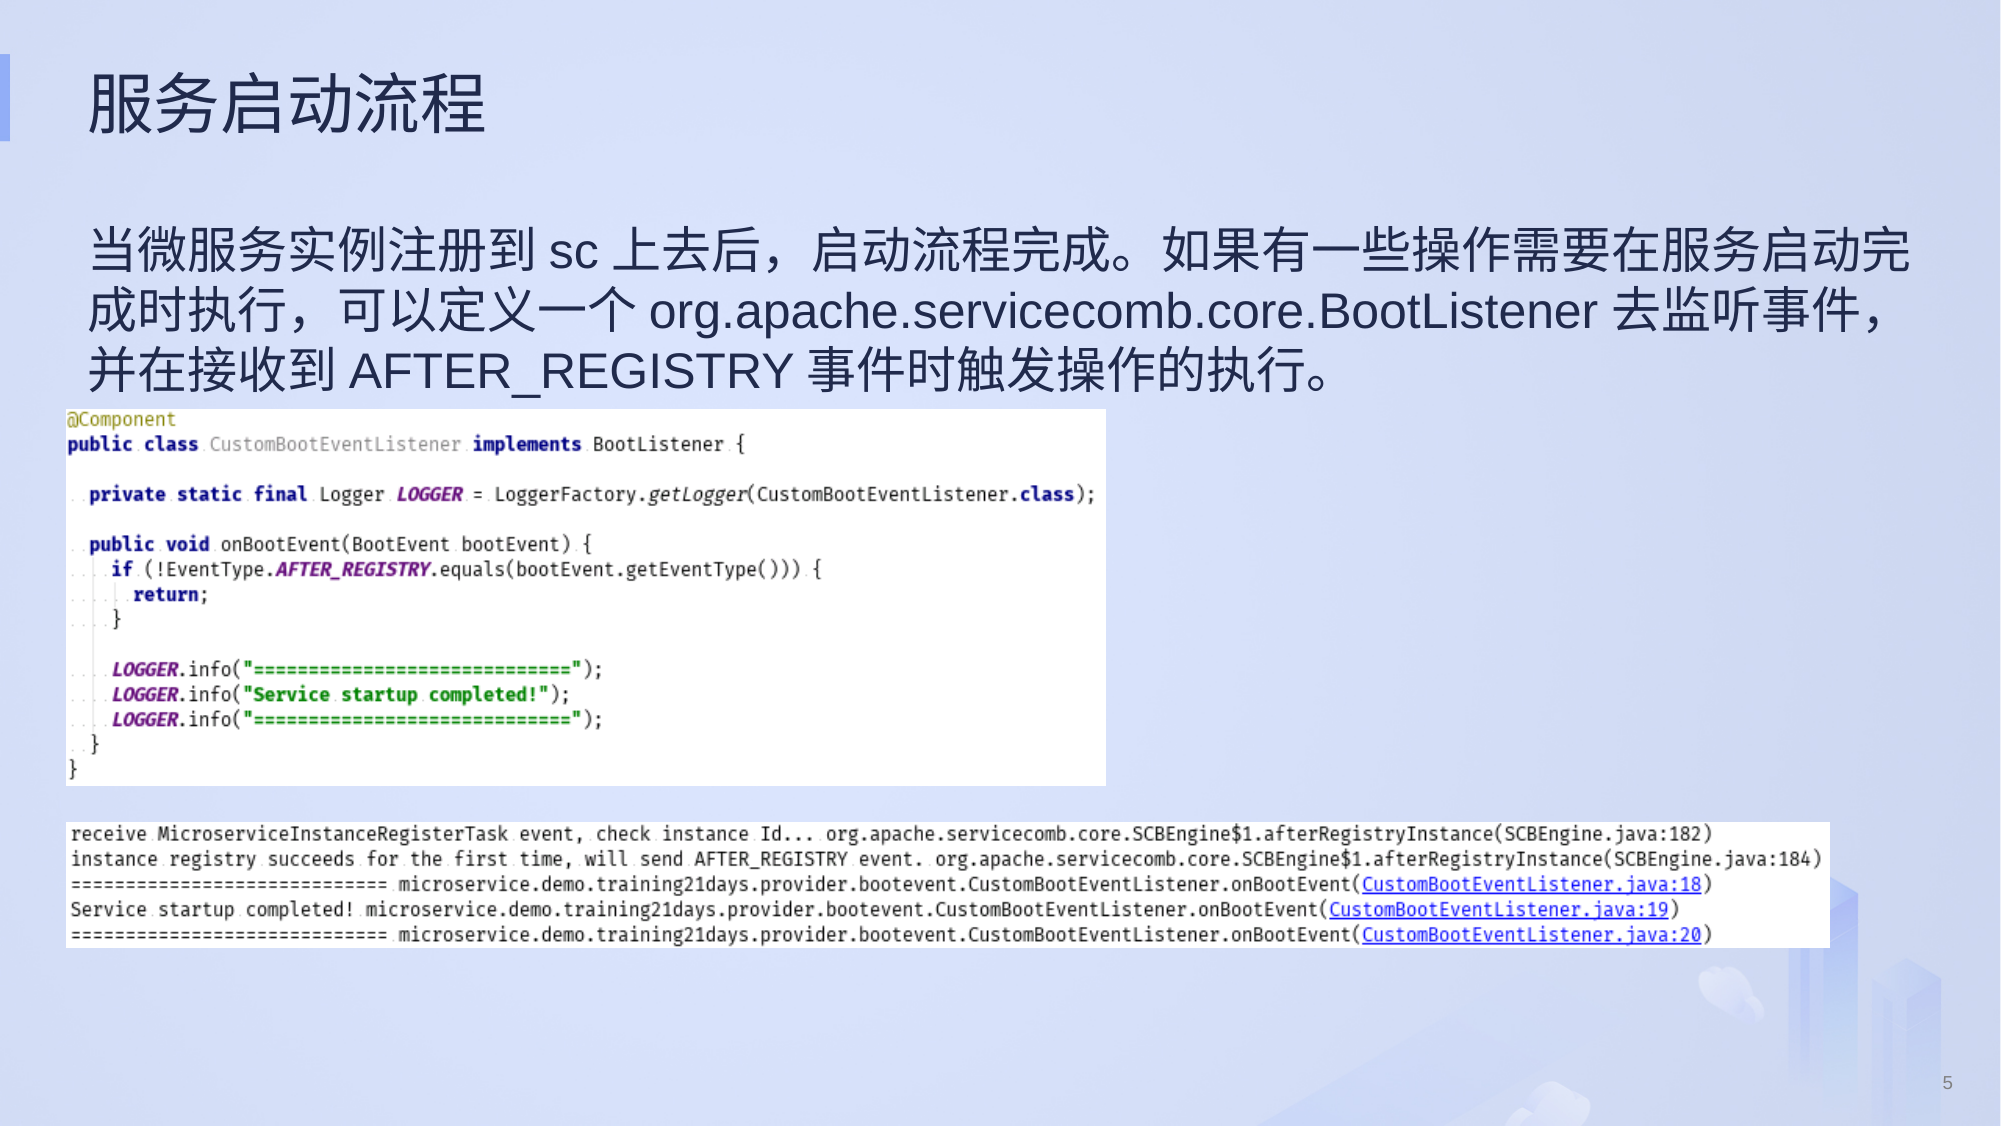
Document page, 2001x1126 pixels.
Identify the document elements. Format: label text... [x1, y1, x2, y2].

title 服务启动流程 [66, 53, 1934, 150]
picture [0, 0, 2001, 1126]
subtitle 当微服务实例注册到sc上去后，启动流程完成。如果有一些操作需要在服务启动完成时执行，可以定义一个org.apache.servicecomb.core.BootListener去监听事件，并在接收到AFTER_REGISTRY事件时触发操作的执行。 [66, 208, 1934, 1034]
